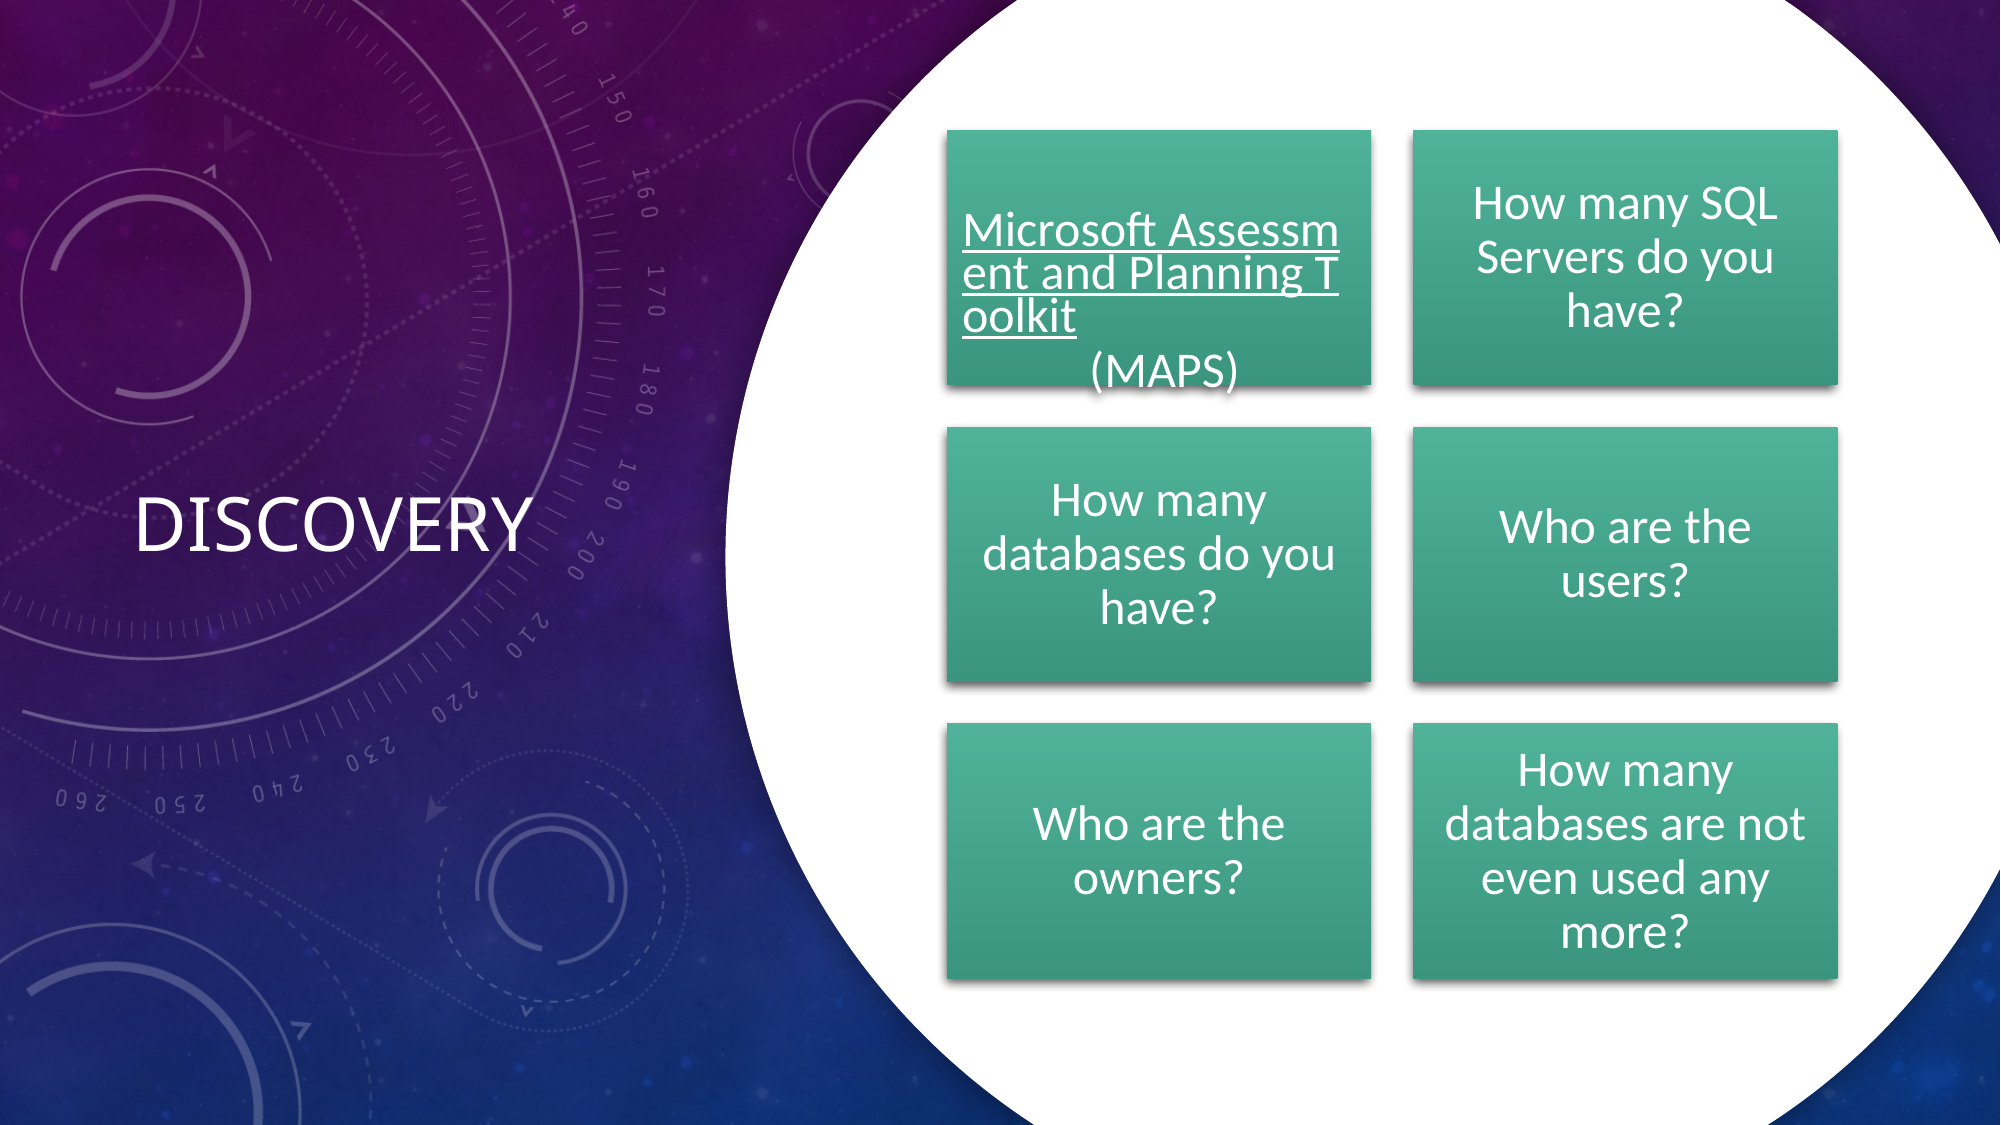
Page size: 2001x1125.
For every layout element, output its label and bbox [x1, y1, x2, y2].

list [921, 129, 1864, 979]
picture [0, 0, 2000, 1125]
